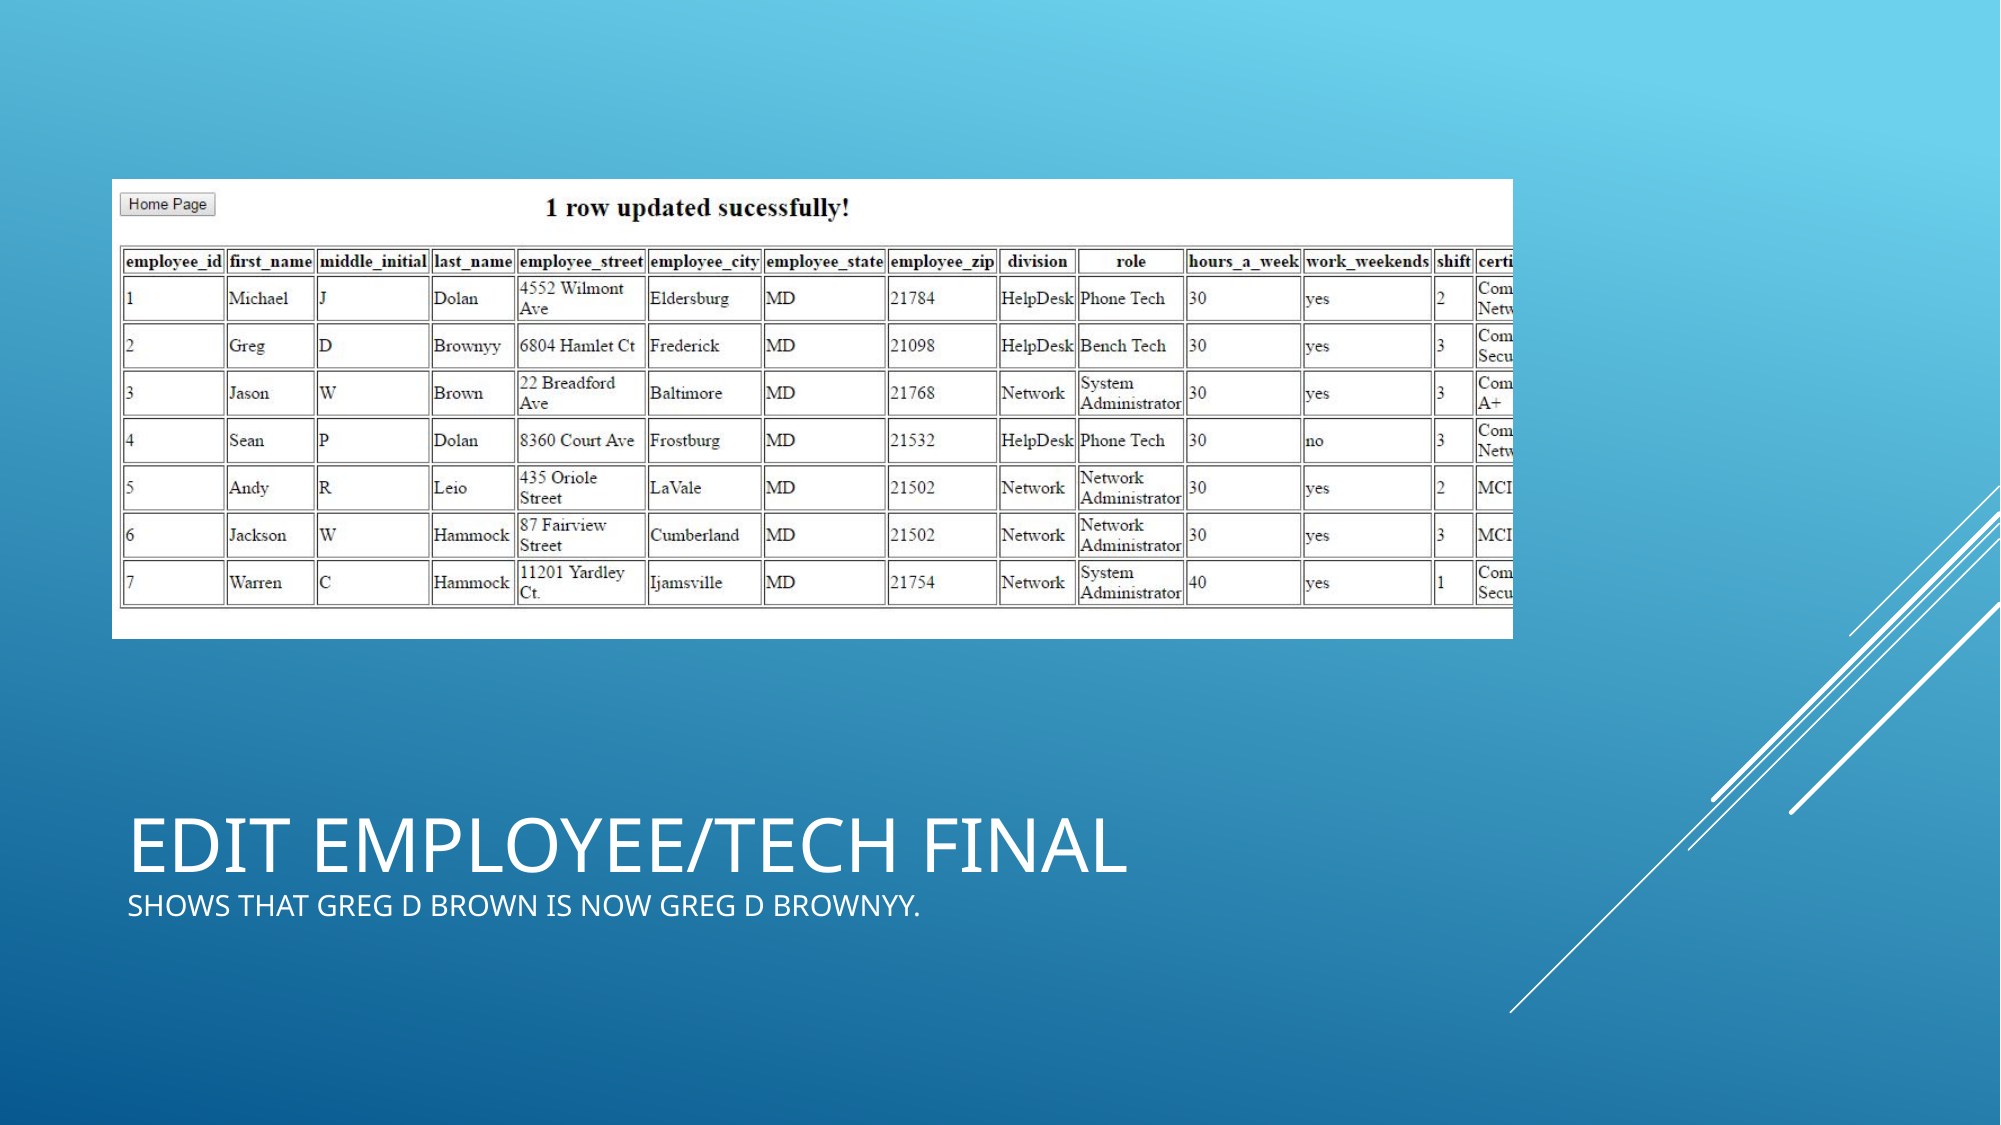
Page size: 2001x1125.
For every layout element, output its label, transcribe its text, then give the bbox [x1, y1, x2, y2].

title Edit employee/tech final shows that greg d brown is now greg d brownyy. [112, 736, 1513, 984]
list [111, 179, 1513, 639]
